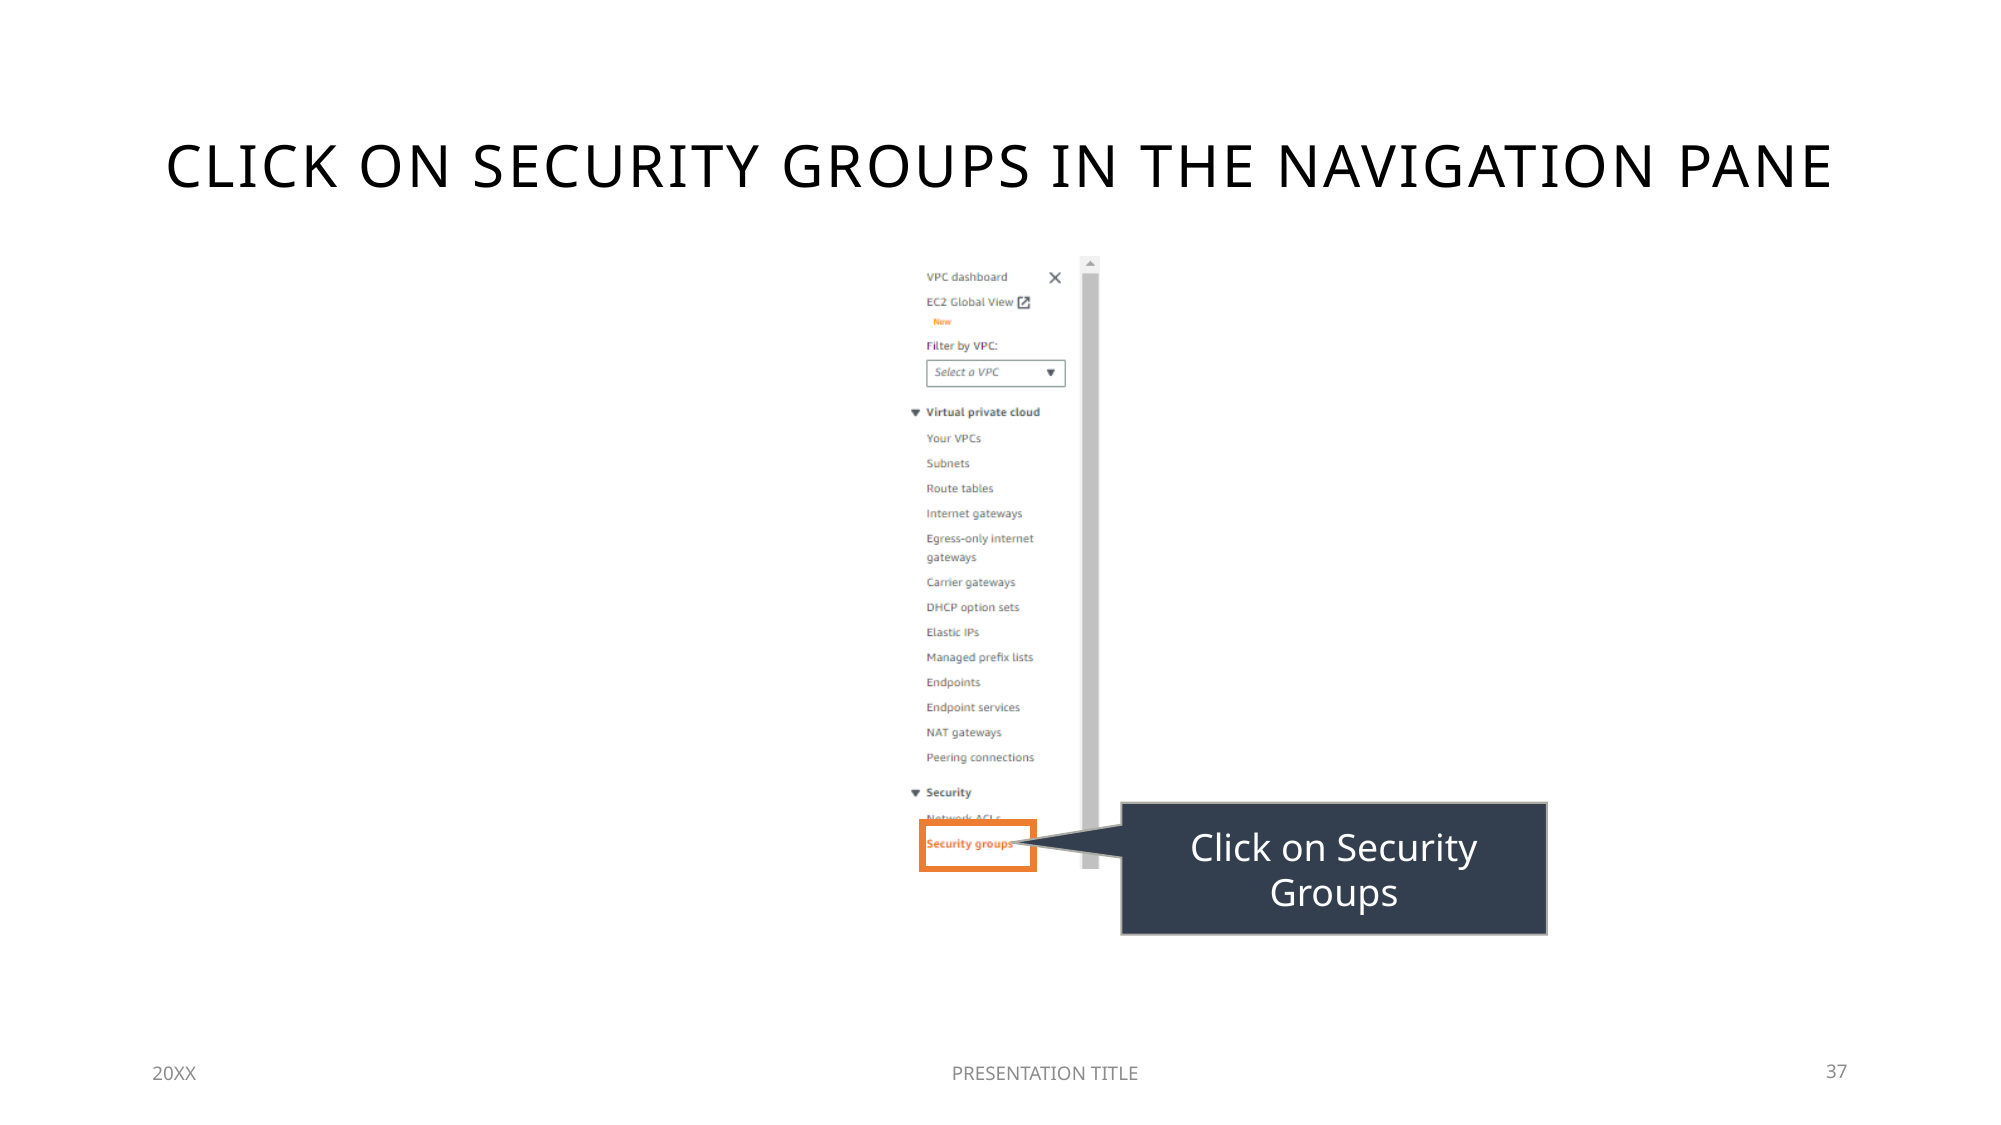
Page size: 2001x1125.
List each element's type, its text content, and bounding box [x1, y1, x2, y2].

slide_number 20XX [137, 1042, 588, 1103]
slide_number 37 [1412, 1042, 1863, 1103]
picture [900, 256, 1100, 869]
text_box Click on Security Groups [1100, 801, 1548, 936]
title Click on security groups in the navigation pane [137, 59, 1863, 278]
footer PRESENTATION TITLE [707, 1042, 1383, 1103]
